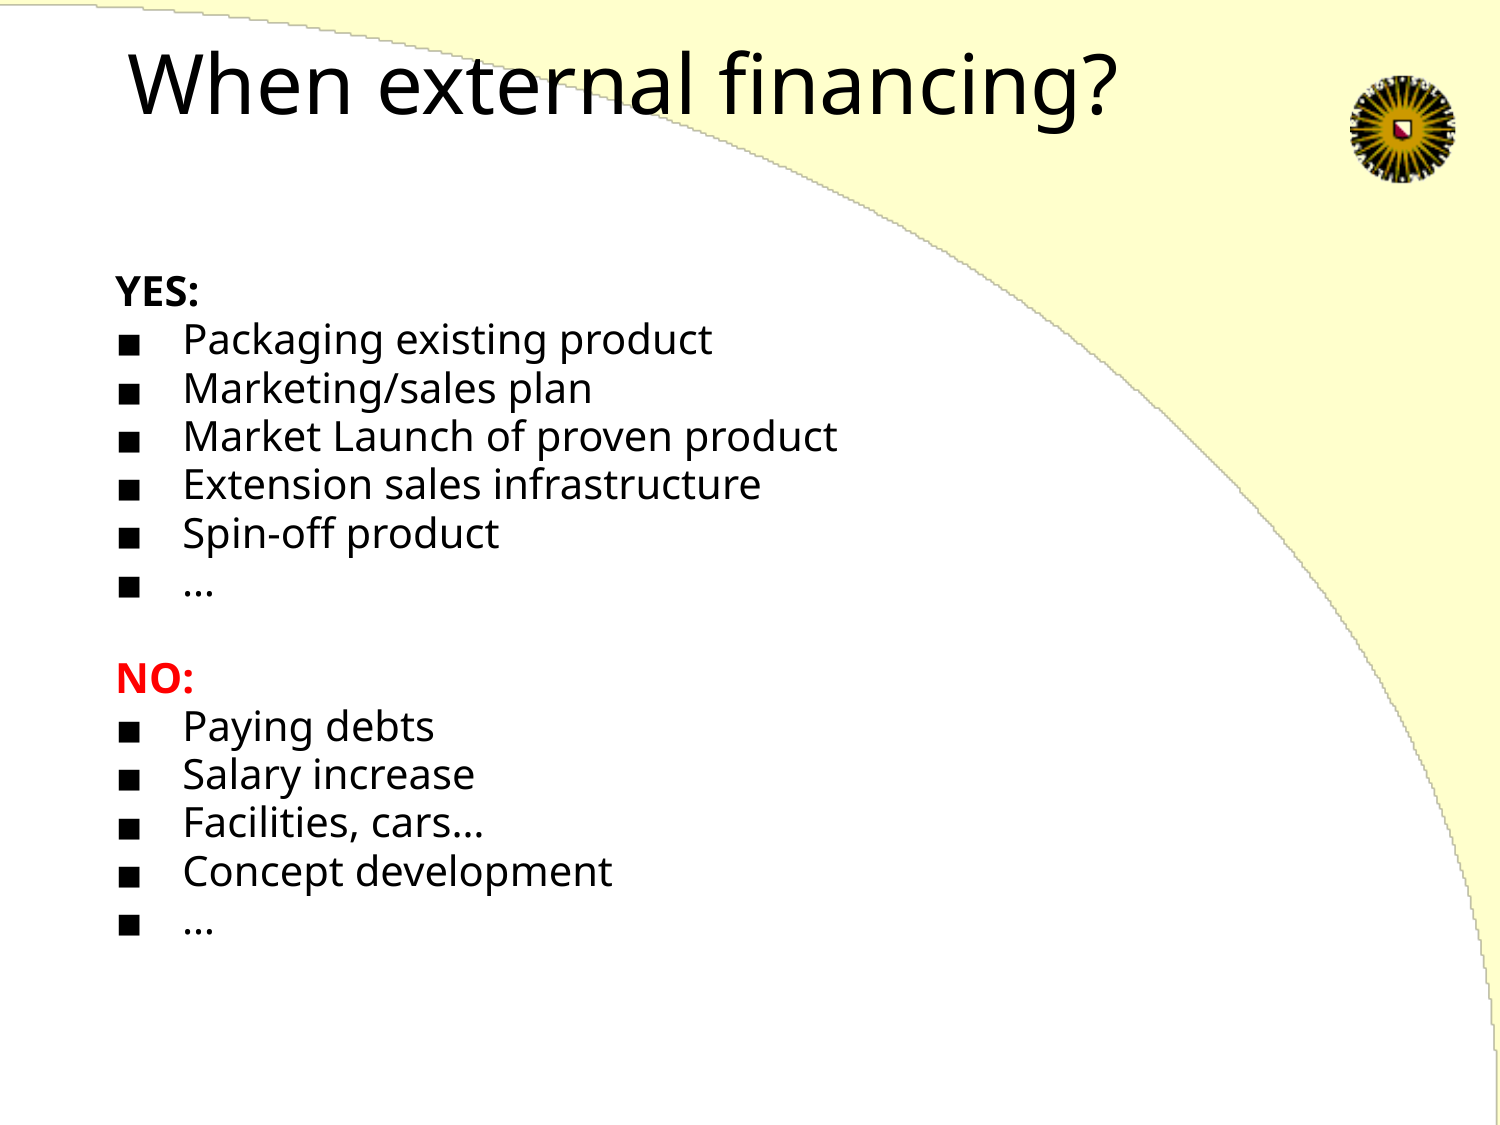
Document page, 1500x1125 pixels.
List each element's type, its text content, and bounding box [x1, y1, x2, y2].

picture [0, 3, 1500, 1125]
list YES: Packaging existing product Marketing/sales plan Market Launch of proven product Extension sales infrastructure Spin-off product … NO: Paying debts Salary increase Facilities, cars… Concept development … [100, 267, 1376, 943]
title When external financing? [112, 37, 1325, 225]
